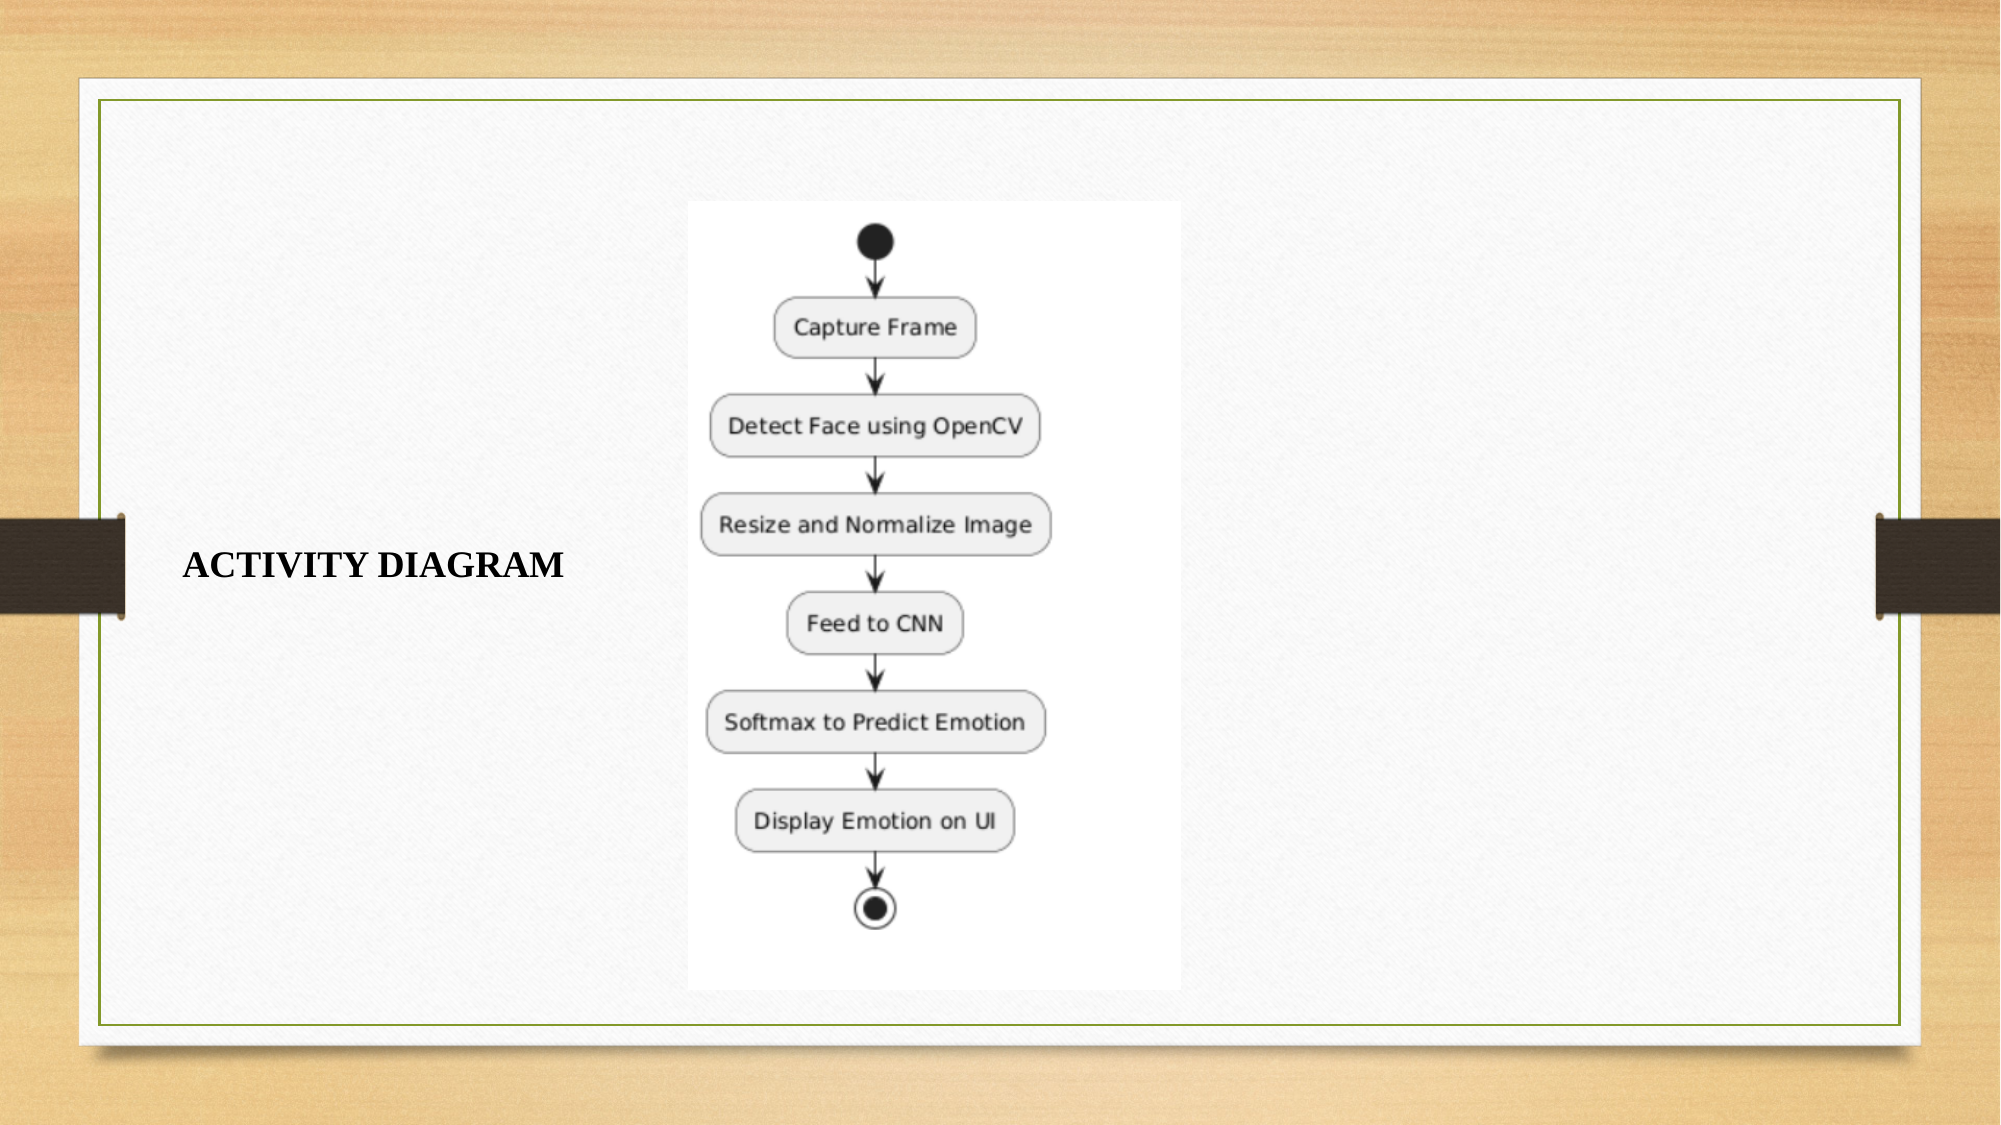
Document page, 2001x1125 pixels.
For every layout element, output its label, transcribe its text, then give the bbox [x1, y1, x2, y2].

text_box ACTIVITY DIAGRAM [167, 532, 642, 592]
picture [0, 0, 2001, 1125]
